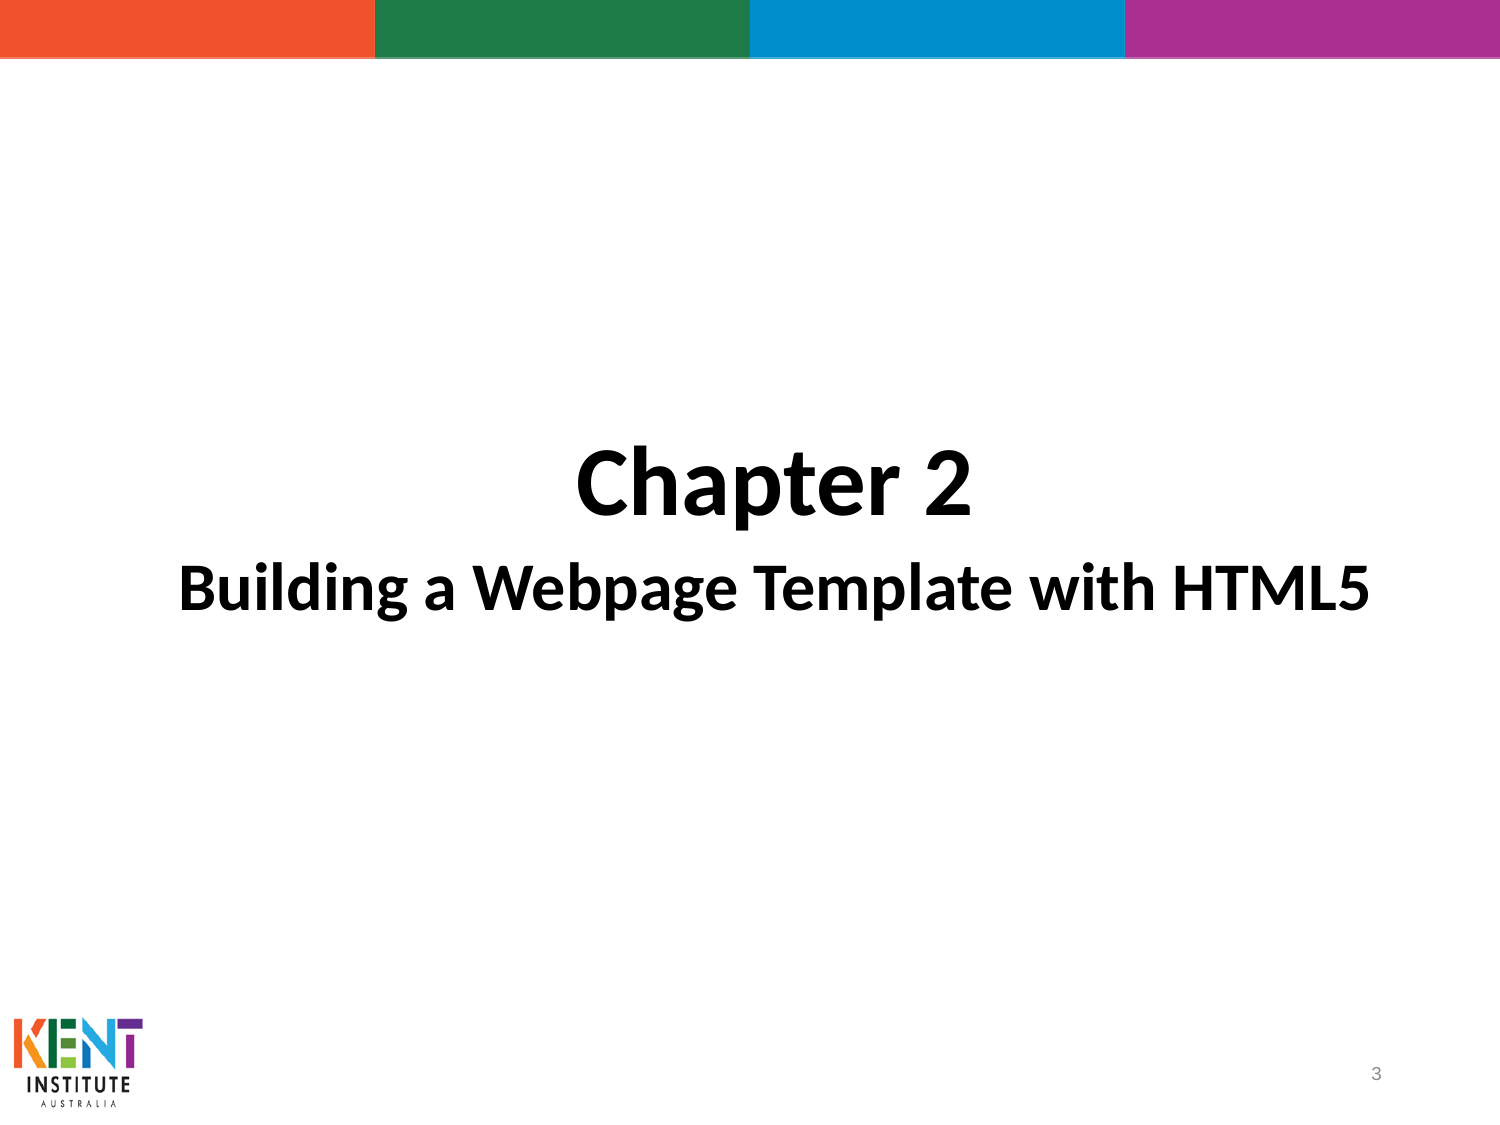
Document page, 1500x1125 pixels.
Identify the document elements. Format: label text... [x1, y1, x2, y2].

picture [0, 0, 1500, 59]
picture [0, 1000, 156, 1125]
subtitle Chapter 2 Building a Webpage Template with HTML5 [137, 362, 1413, 635]
